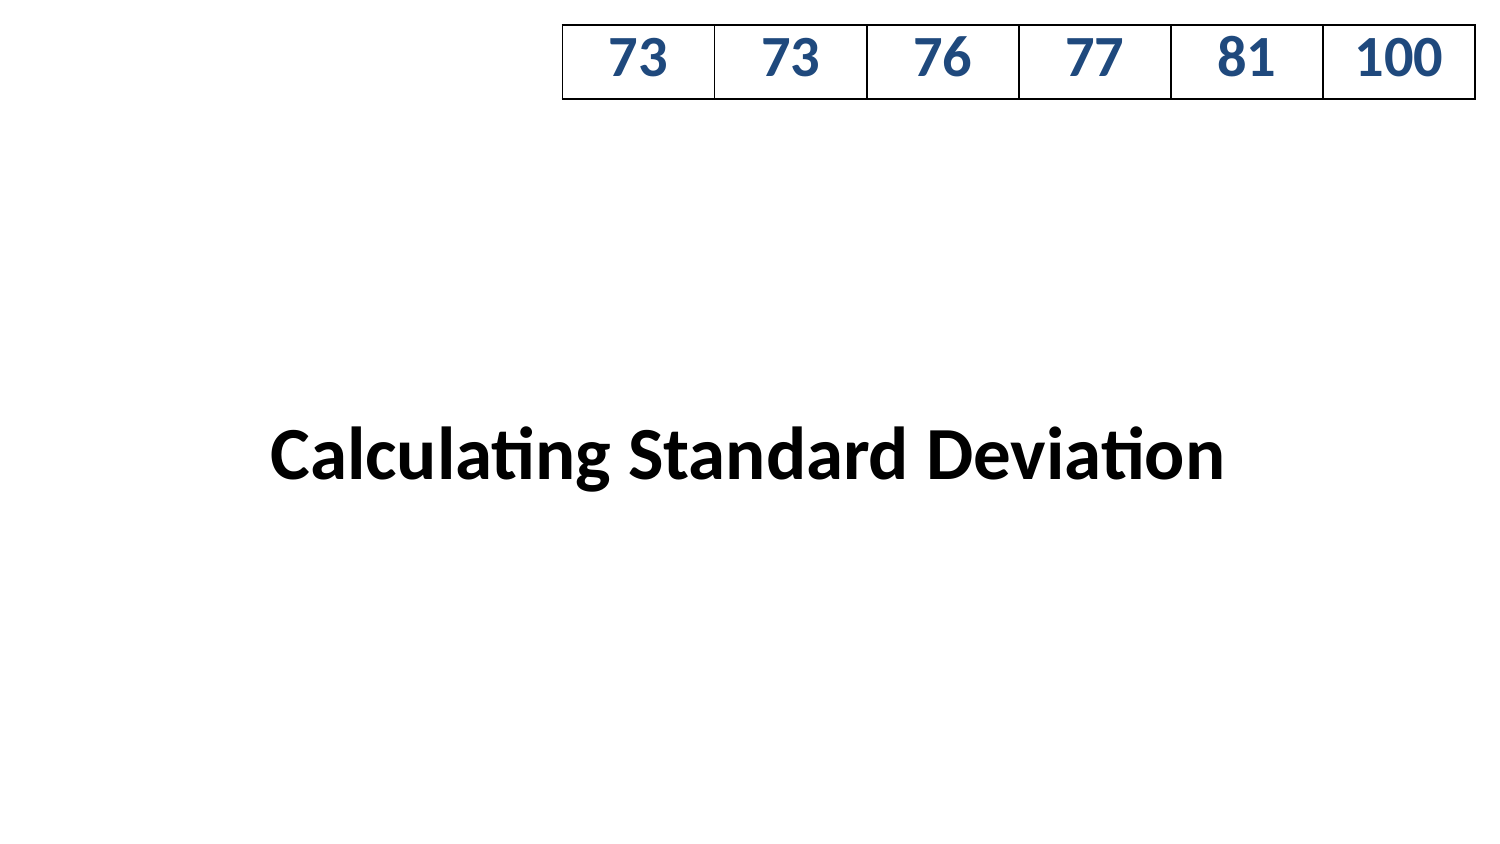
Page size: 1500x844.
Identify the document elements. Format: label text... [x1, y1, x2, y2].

table_header 100 [1324, 26, 1474, 98]
table_header 81 [1172, 26, 1322, 98]
table_header 76 [868, 26, 1018, 98]
text_box Calculating Standard Deviation [255, 396, 1242, 502]
table_header 73 [715, 26, 866, 98]
table_header 73 [563, 26, 714, 98]
table_header 77 [1020, 26, 1170, 98]
